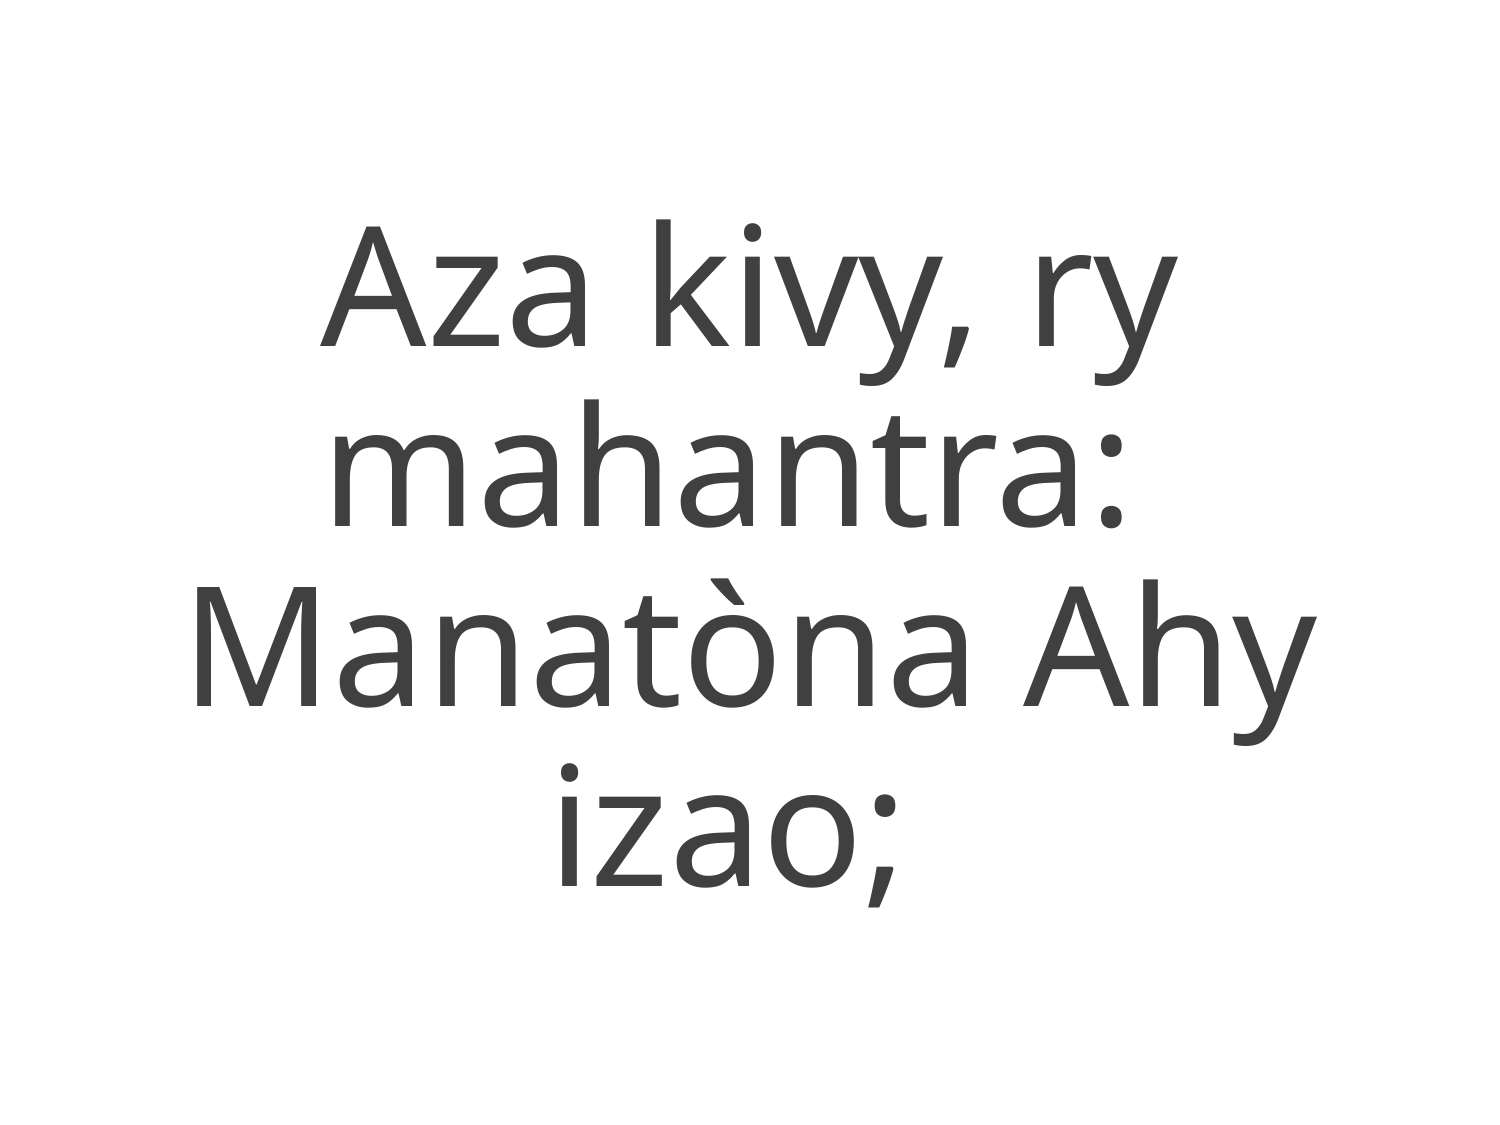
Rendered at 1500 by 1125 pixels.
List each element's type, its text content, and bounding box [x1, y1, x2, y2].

title Aza kivy, ry mahantra: Manatòna Ahy izao; [0, 453, 1500, 672]
